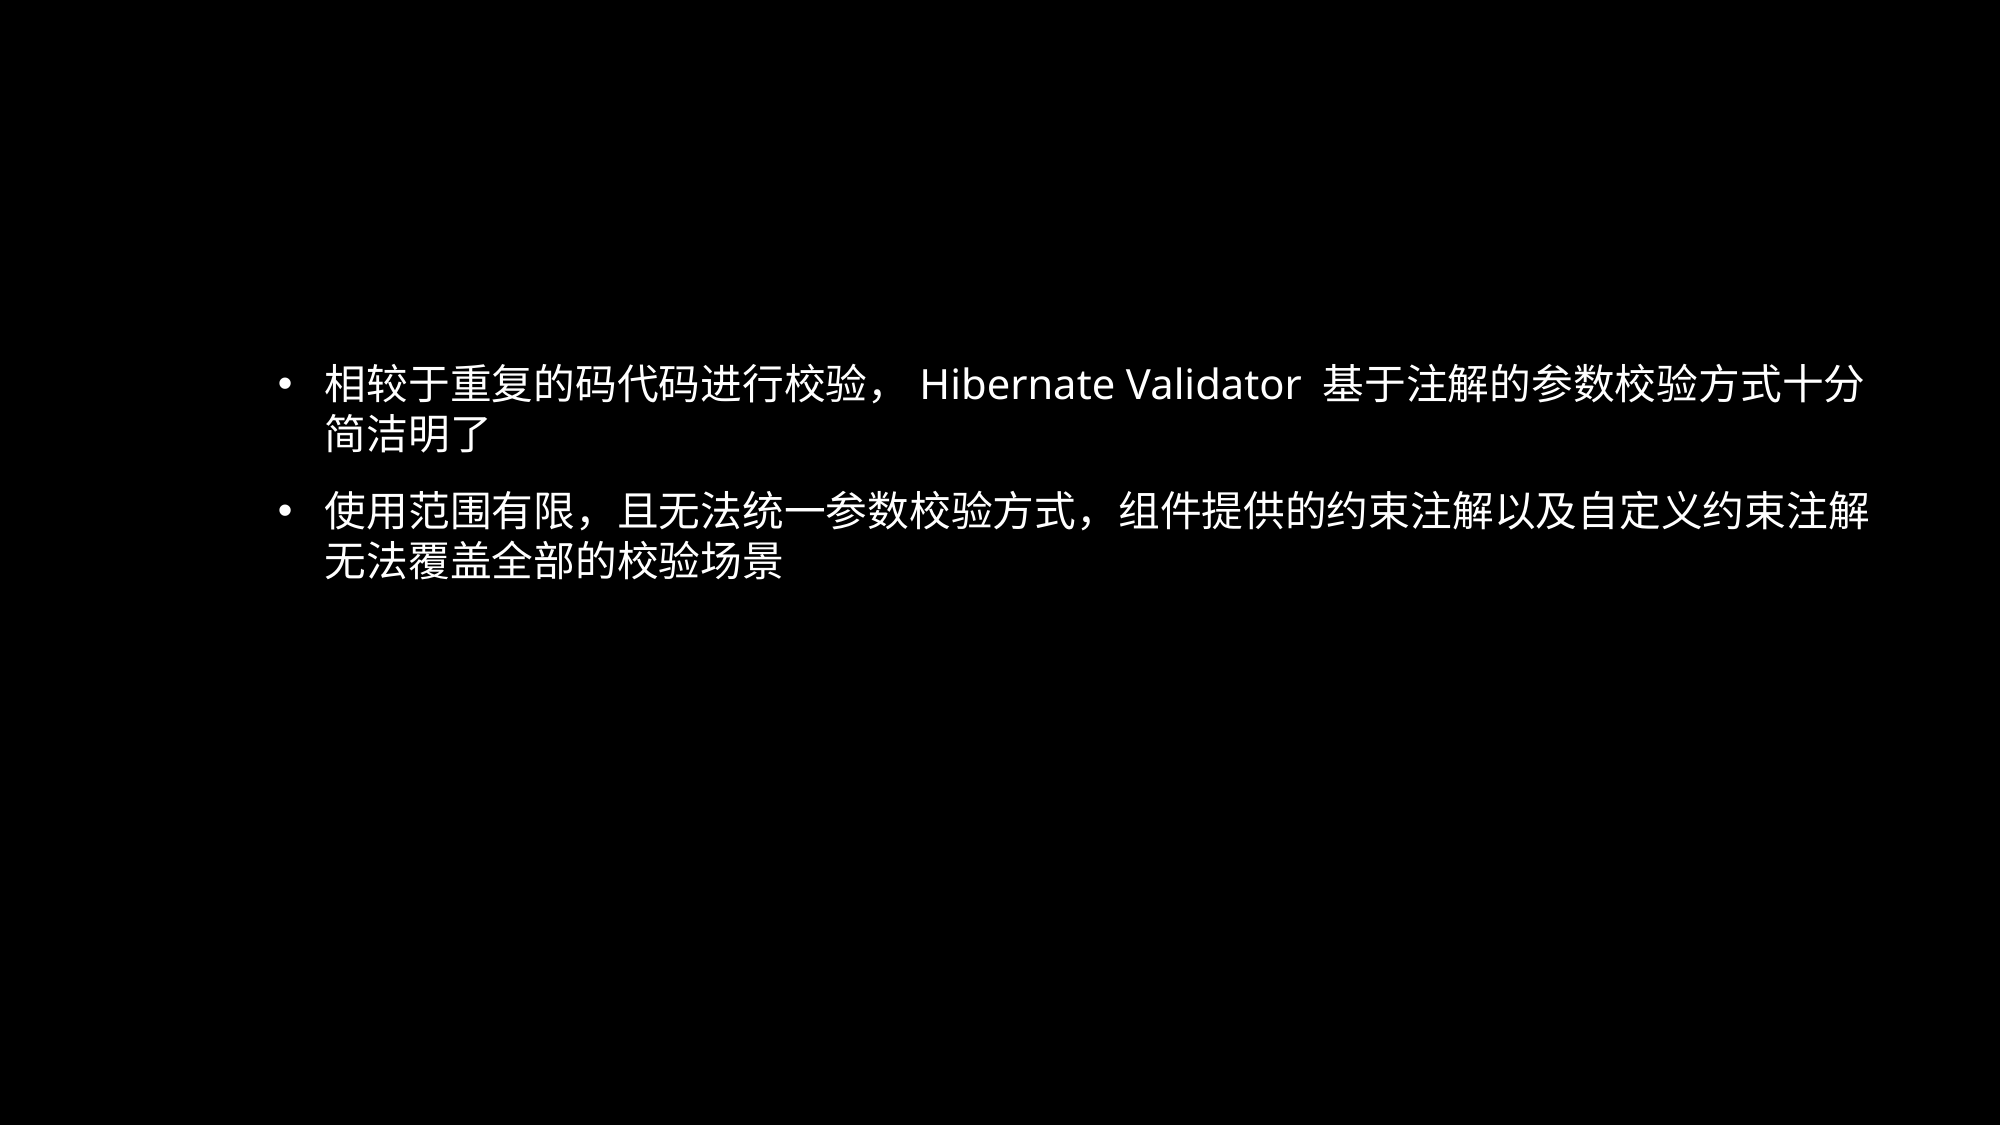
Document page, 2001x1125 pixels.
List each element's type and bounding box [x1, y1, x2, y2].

text_box [263, 350, 1907, 594]
